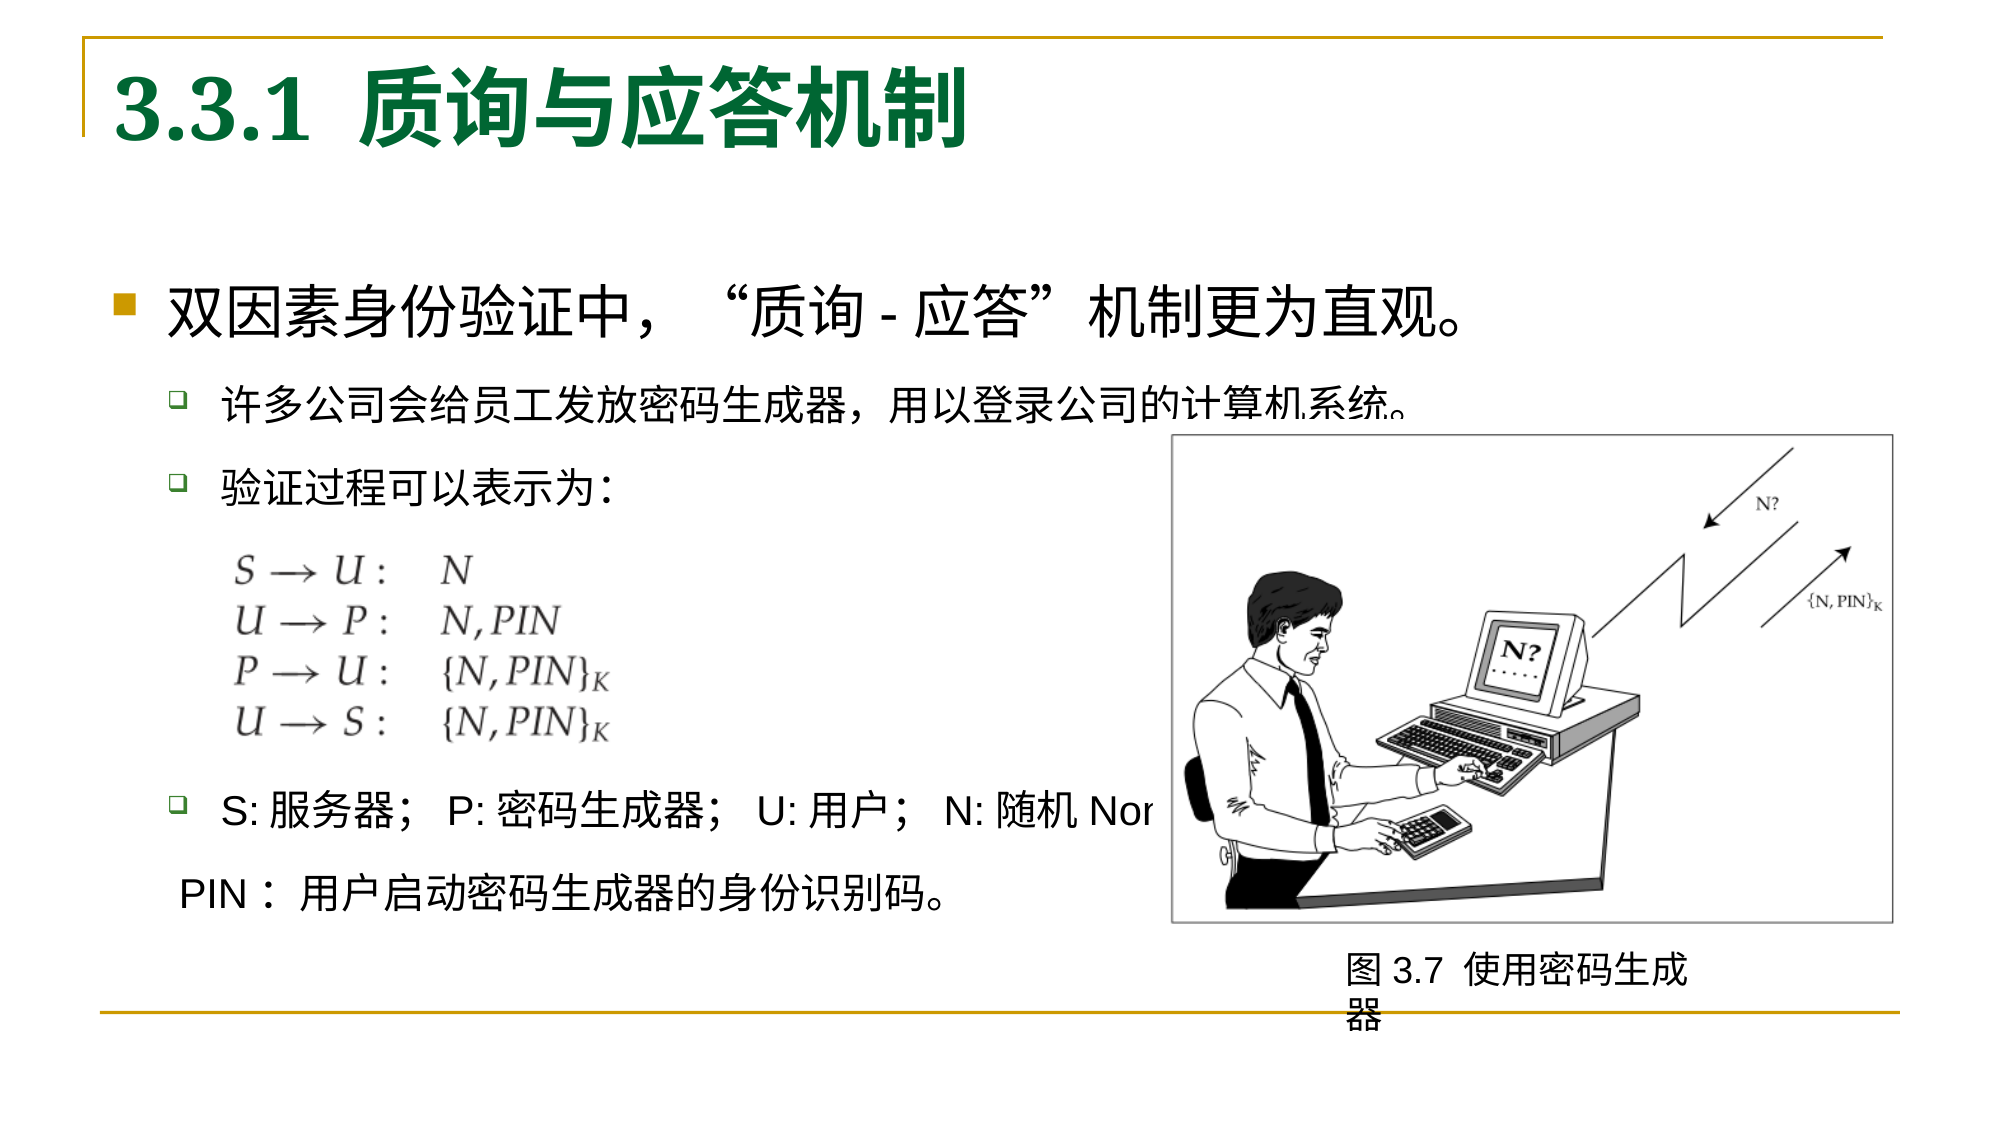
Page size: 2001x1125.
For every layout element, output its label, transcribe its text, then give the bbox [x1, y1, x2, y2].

title 3.3.1 质询与应答机制 [99, 45, 1900, 233]
picture [1152, 419, 1910, 936]
list 双因素身份验证中，“质询-应答”机制更为直观。 许多公司会给员工发放密码生成器，用以登录公司的计算机系统。 验证过程可以表示为： S:服务器；P:密码生成器；U:用户；N:随机Nonce PIN：用户启动密码生成器的身份识别码。 [95, 232, 1896, 1000]
text_box 图3.7 使用密码生成器 [1331, 944, 1731, 1044]
picture [218, 538, 625, 751]
